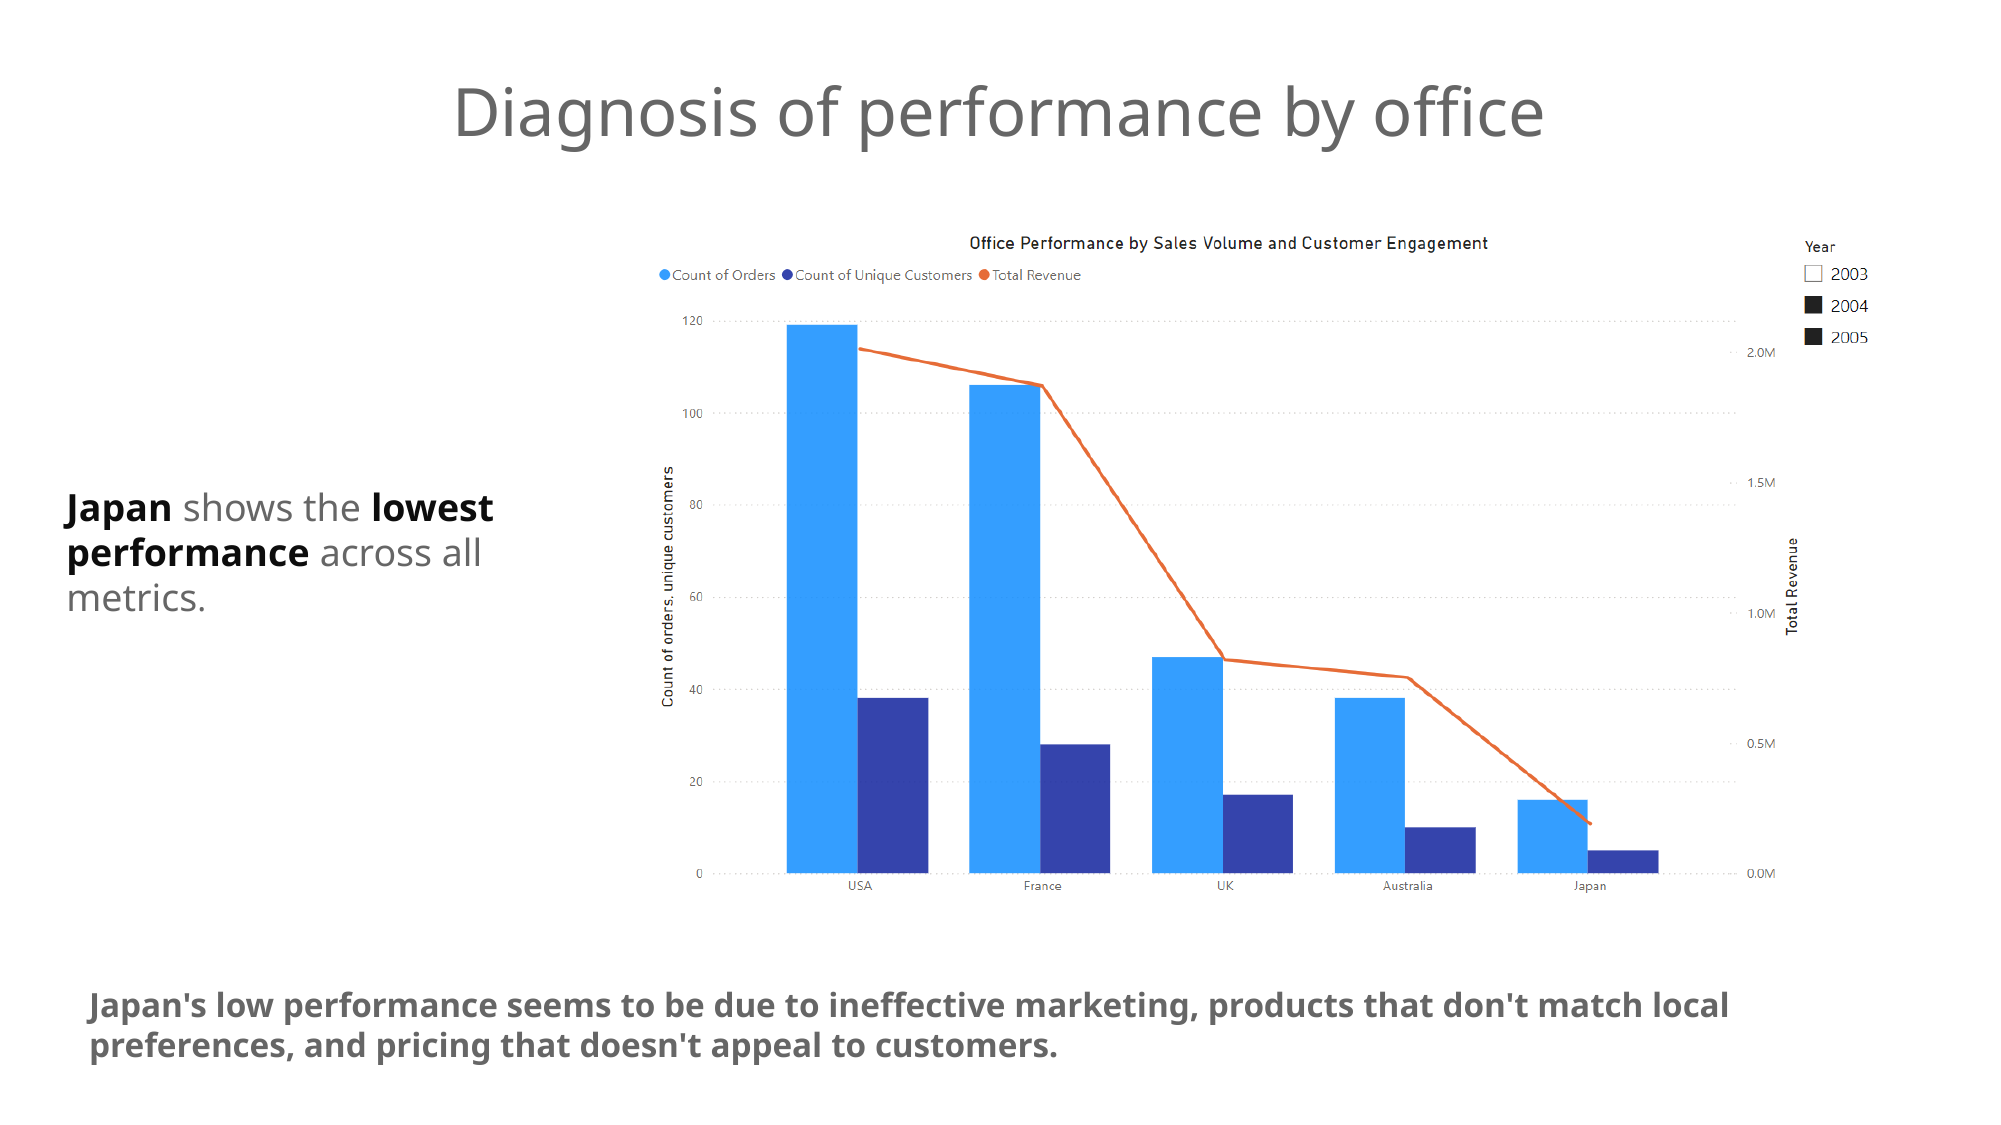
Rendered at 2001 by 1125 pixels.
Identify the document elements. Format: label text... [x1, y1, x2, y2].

text_box Japan shows the lowest performance across all metrics. [51, 476, 610, 627]
text_box Japan's low performance seems to be due to ineffective marketing, products that don't match local preferences, and pricing that doesn't appeal to customers. [74, 977, 1879, 1072]
text_box Diagnosis of performance by office [324, 61, 1676, 157]
picture [653, 227, 1879, 898]
